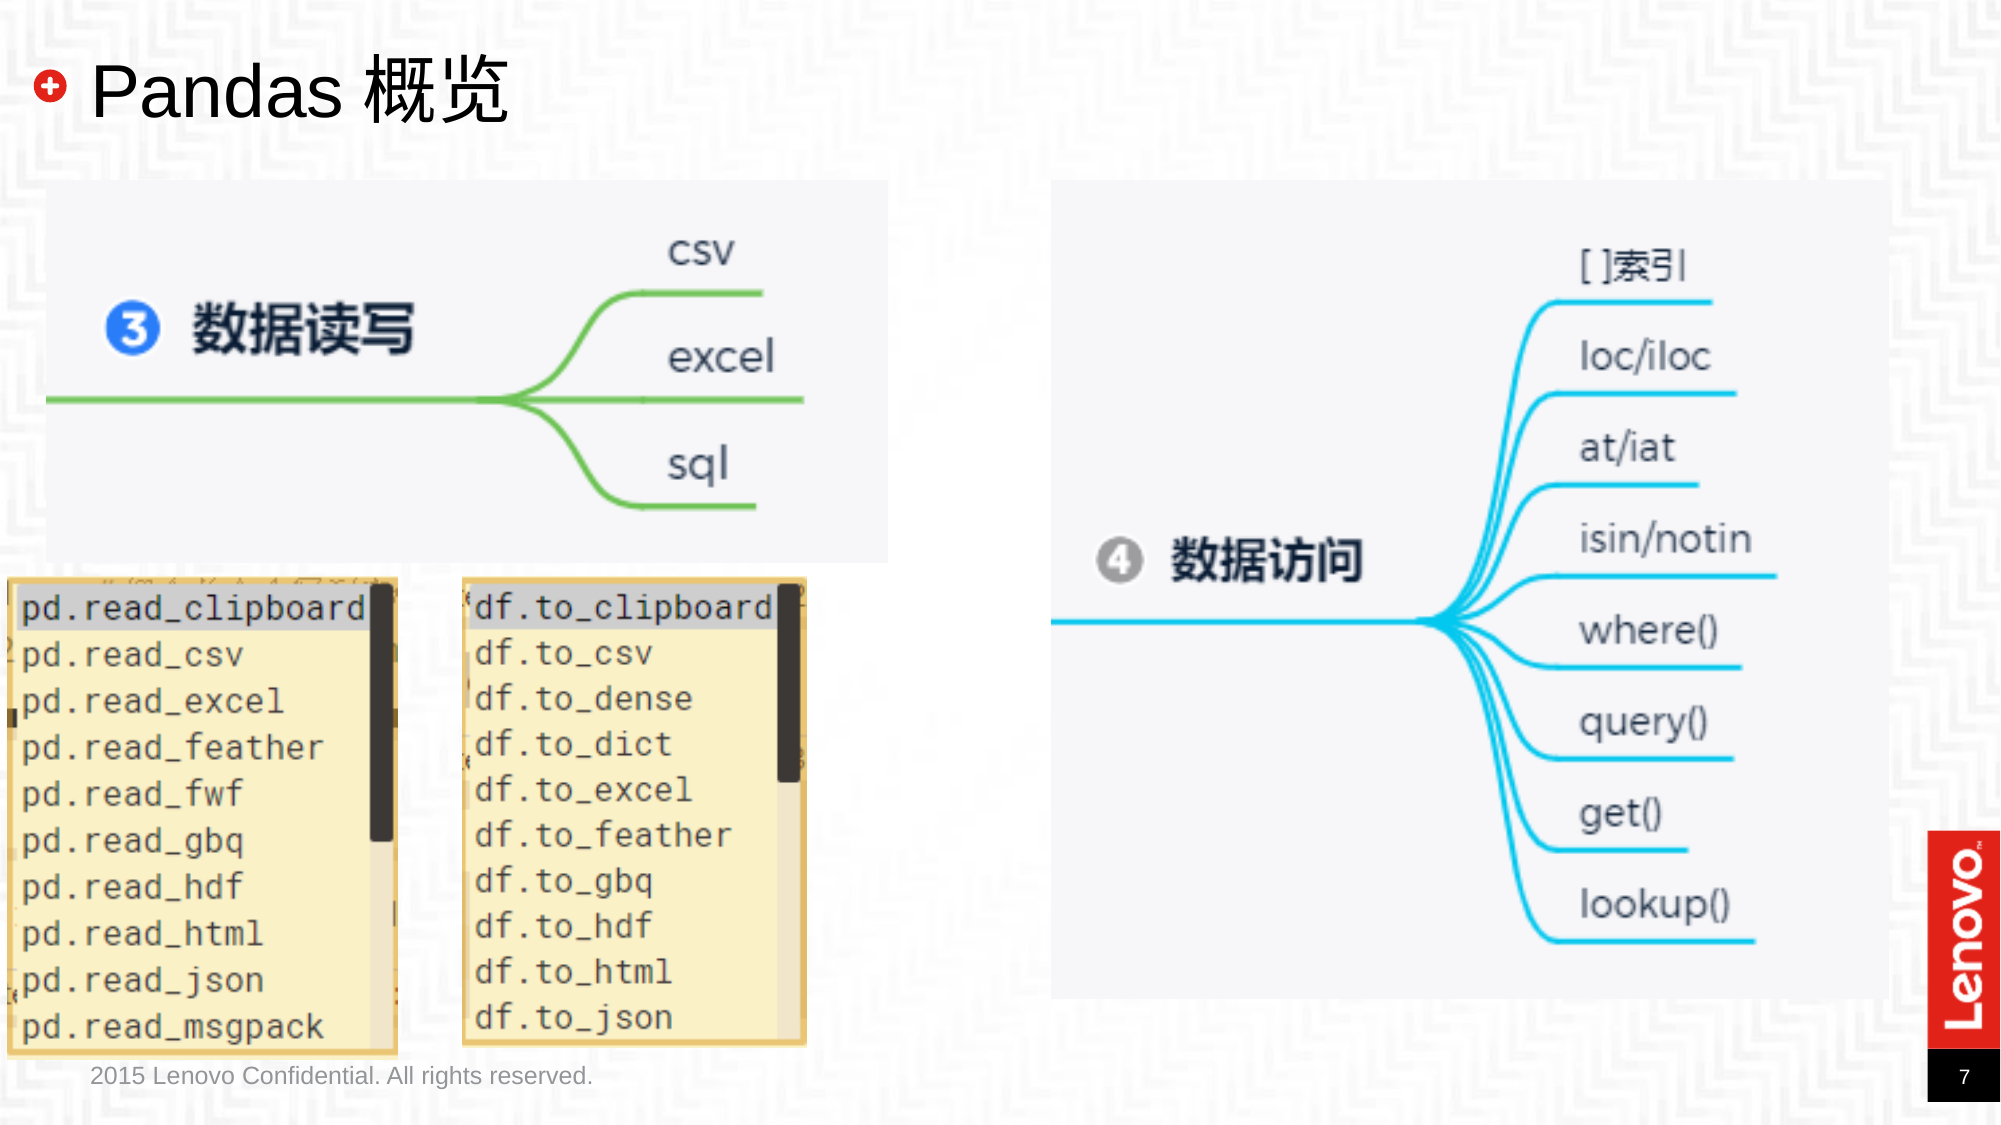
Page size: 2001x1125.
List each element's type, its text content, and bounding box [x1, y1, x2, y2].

picture [0, 0, 2001, 1125]
footer 2015 Lenovo Confidential. All rights reserved. [90, 1059, 635, 1090]
title Pandas概览 [90, 45, 1907, 131]
picture [1928, 831, 2000, 1048]
